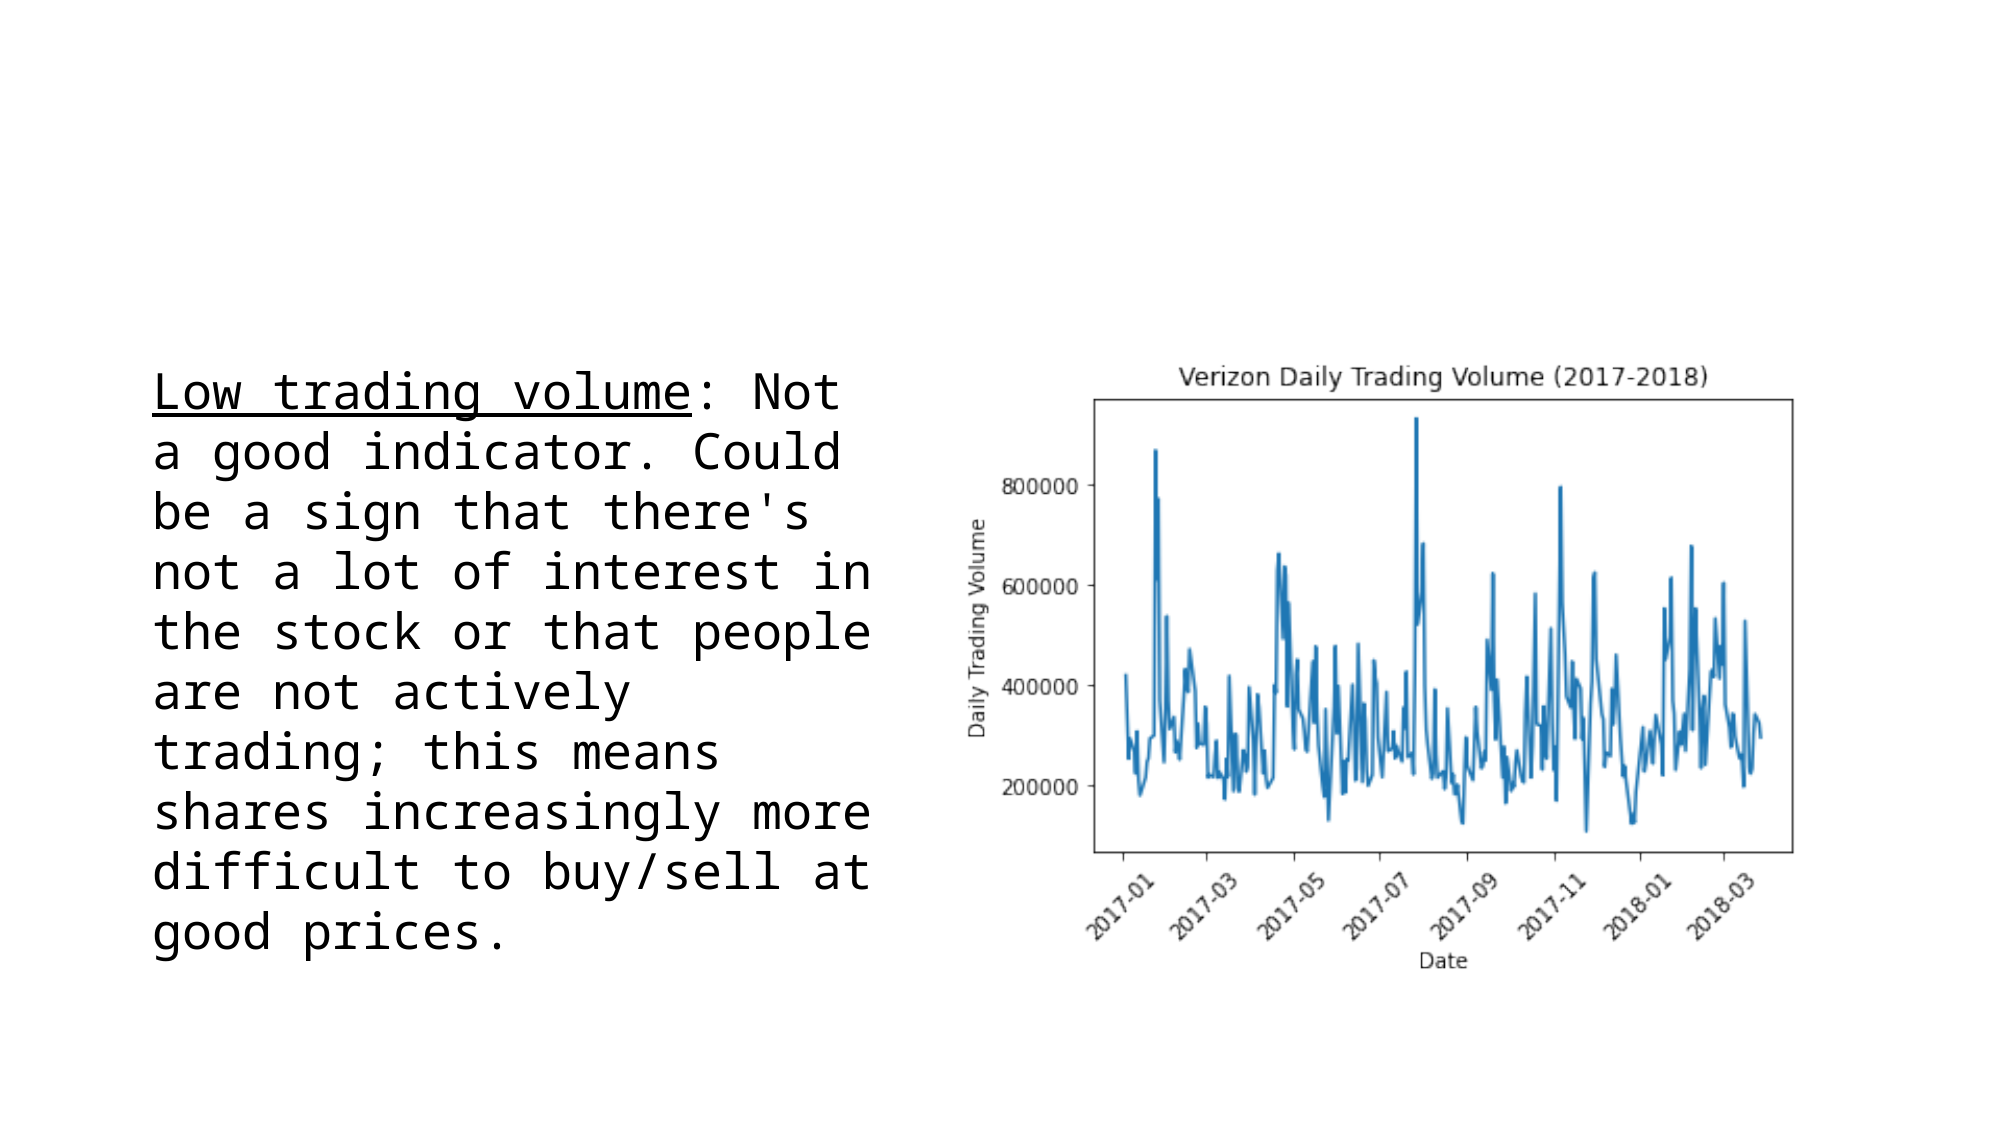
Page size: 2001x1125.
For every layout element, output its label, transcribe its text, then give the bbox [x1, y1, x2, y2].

text_box Low trading volume: Not a good indicator. Could be a sign that there's not a lot of interest in the stock or that people are not actively trading; this means shares increasingly more difficult to buy/sell at good prices. [137, 351, 912, 967]
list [956, 351, 1807, 988]
